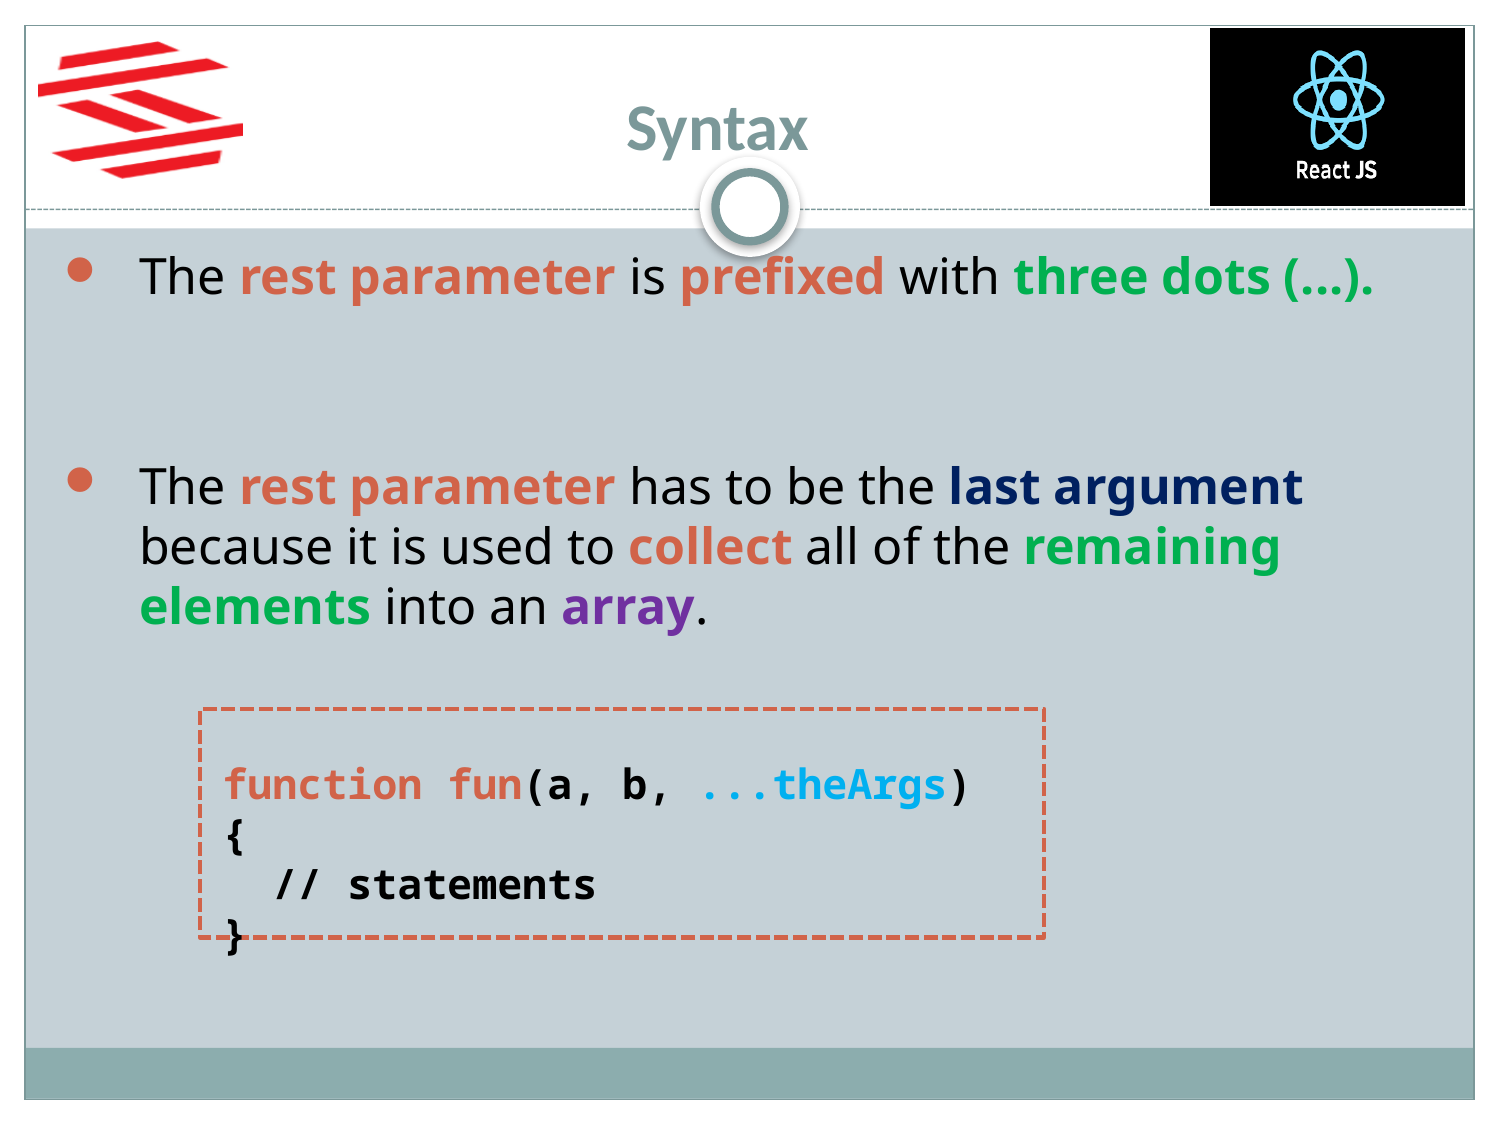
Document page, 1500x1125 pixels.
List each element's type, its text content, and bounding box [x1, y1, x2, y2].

list The rest parameter is prefixed with three dots (...). The rest parameter has to be the last argument because it is used to collect all of the remaining elements into an array. [49, 237, 1445, 1034]
text_box [199, 708, 1045, 938]
picture [1210, 28, 1466, 206]
title Syntax [248, 46, 1203, 172]
text_box function fun(a, b, ...theArgs) { // statements } [207, 750, 1024, 966]
picture [37, 40, 243, 185]
title Syntax [17, 46, 31, 172]
